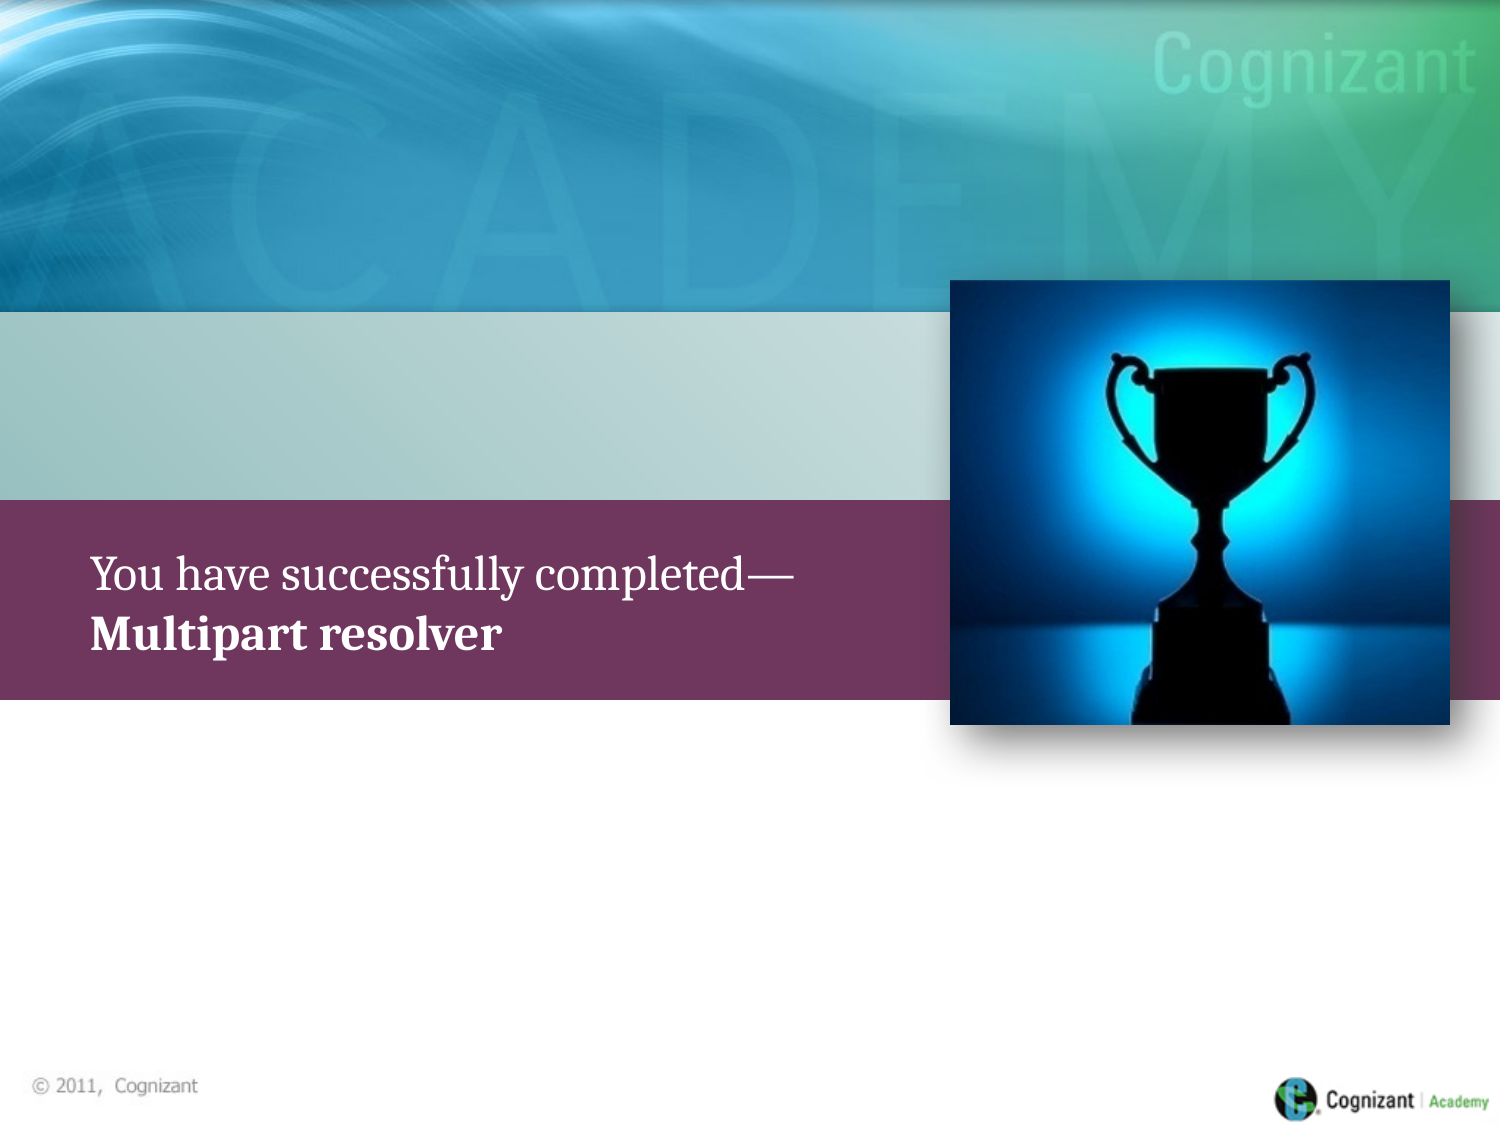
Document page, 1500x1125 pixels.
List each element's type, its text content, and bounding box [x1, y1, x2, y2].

picture [0, 0, 1500, 1125]
text_box You have successfully completed— Multipart resolver [0, 498, 940, 702]
